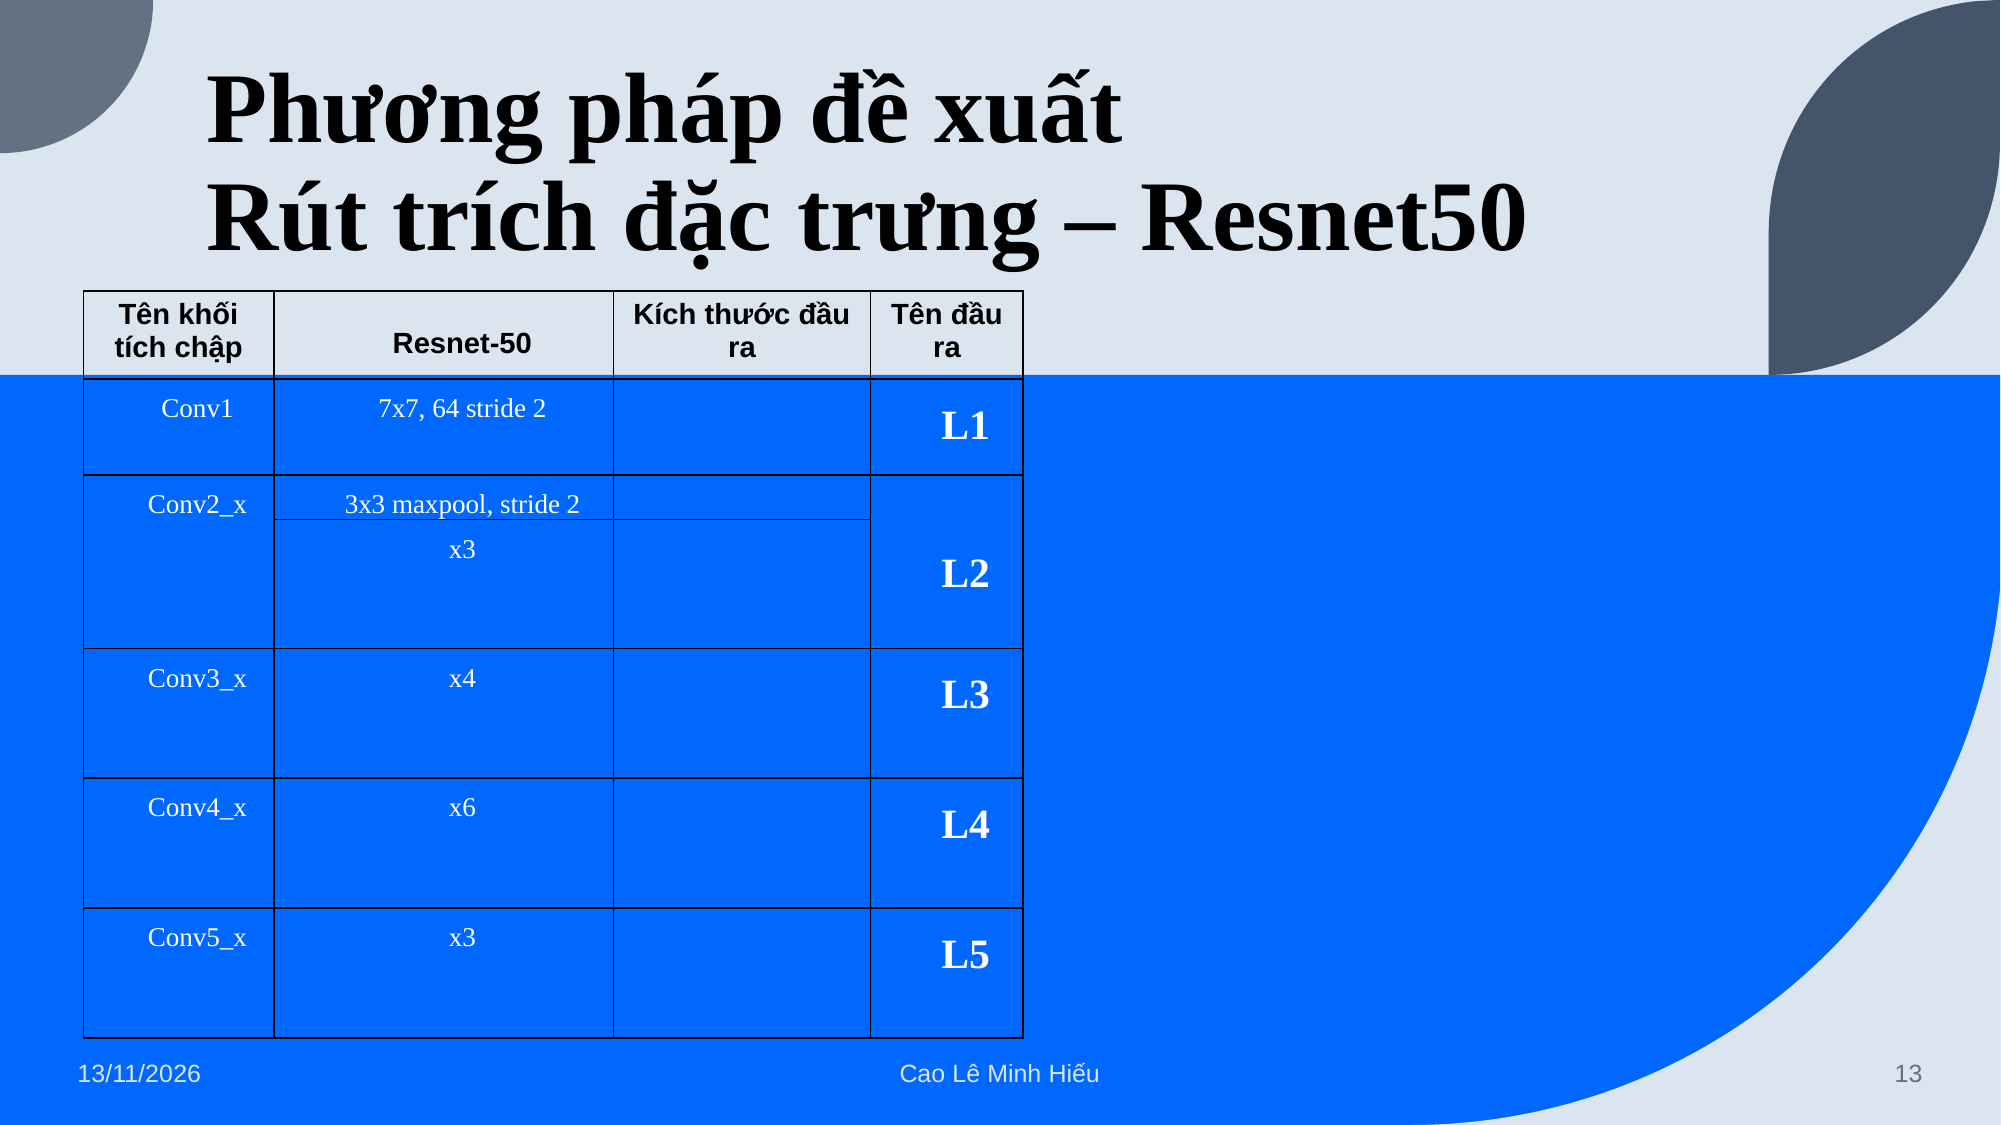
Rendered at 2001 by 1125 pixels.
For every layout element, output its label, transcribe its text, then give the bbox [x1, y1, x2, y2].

title Phương pháp đề xuất Rút trích đặc trưng – Resnet50 [191, 62, 1796, 280]
footer Cao Lê Minh Hiếu [662, 1042, 1338, 1103]
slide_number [62, 1042, 513, 1103]
slide_number 13 [1674, 1042, 1938, 1103]
